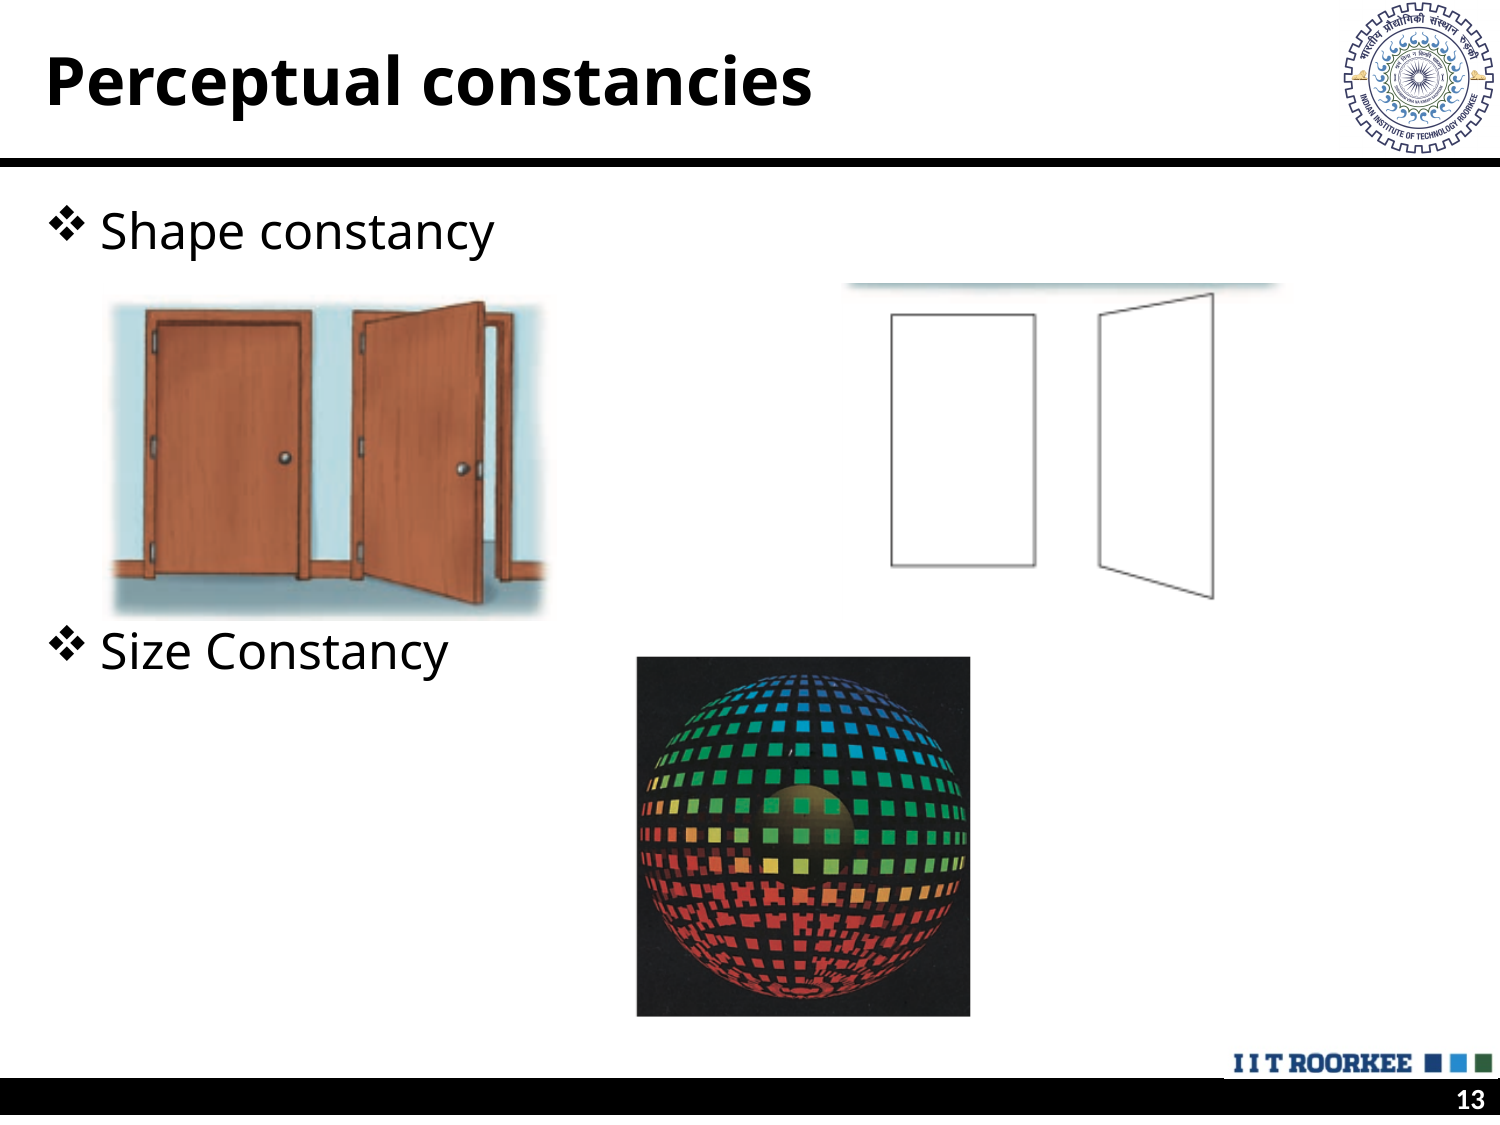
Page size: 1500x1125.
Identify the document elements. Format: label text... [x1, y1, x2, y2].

list Shape constancy Size Constancy [29, 192, 1468, 1050]
picture [1339, 0, 1500, 158]
picture [1224, 1045, 1498, 1079]
picture [102, 283, 557, 622]
picture [629, 651, 975, 1020]
title Perceptual constancies [29, 33, 1185, 125]
picture [840, 283, 1296, 622]
